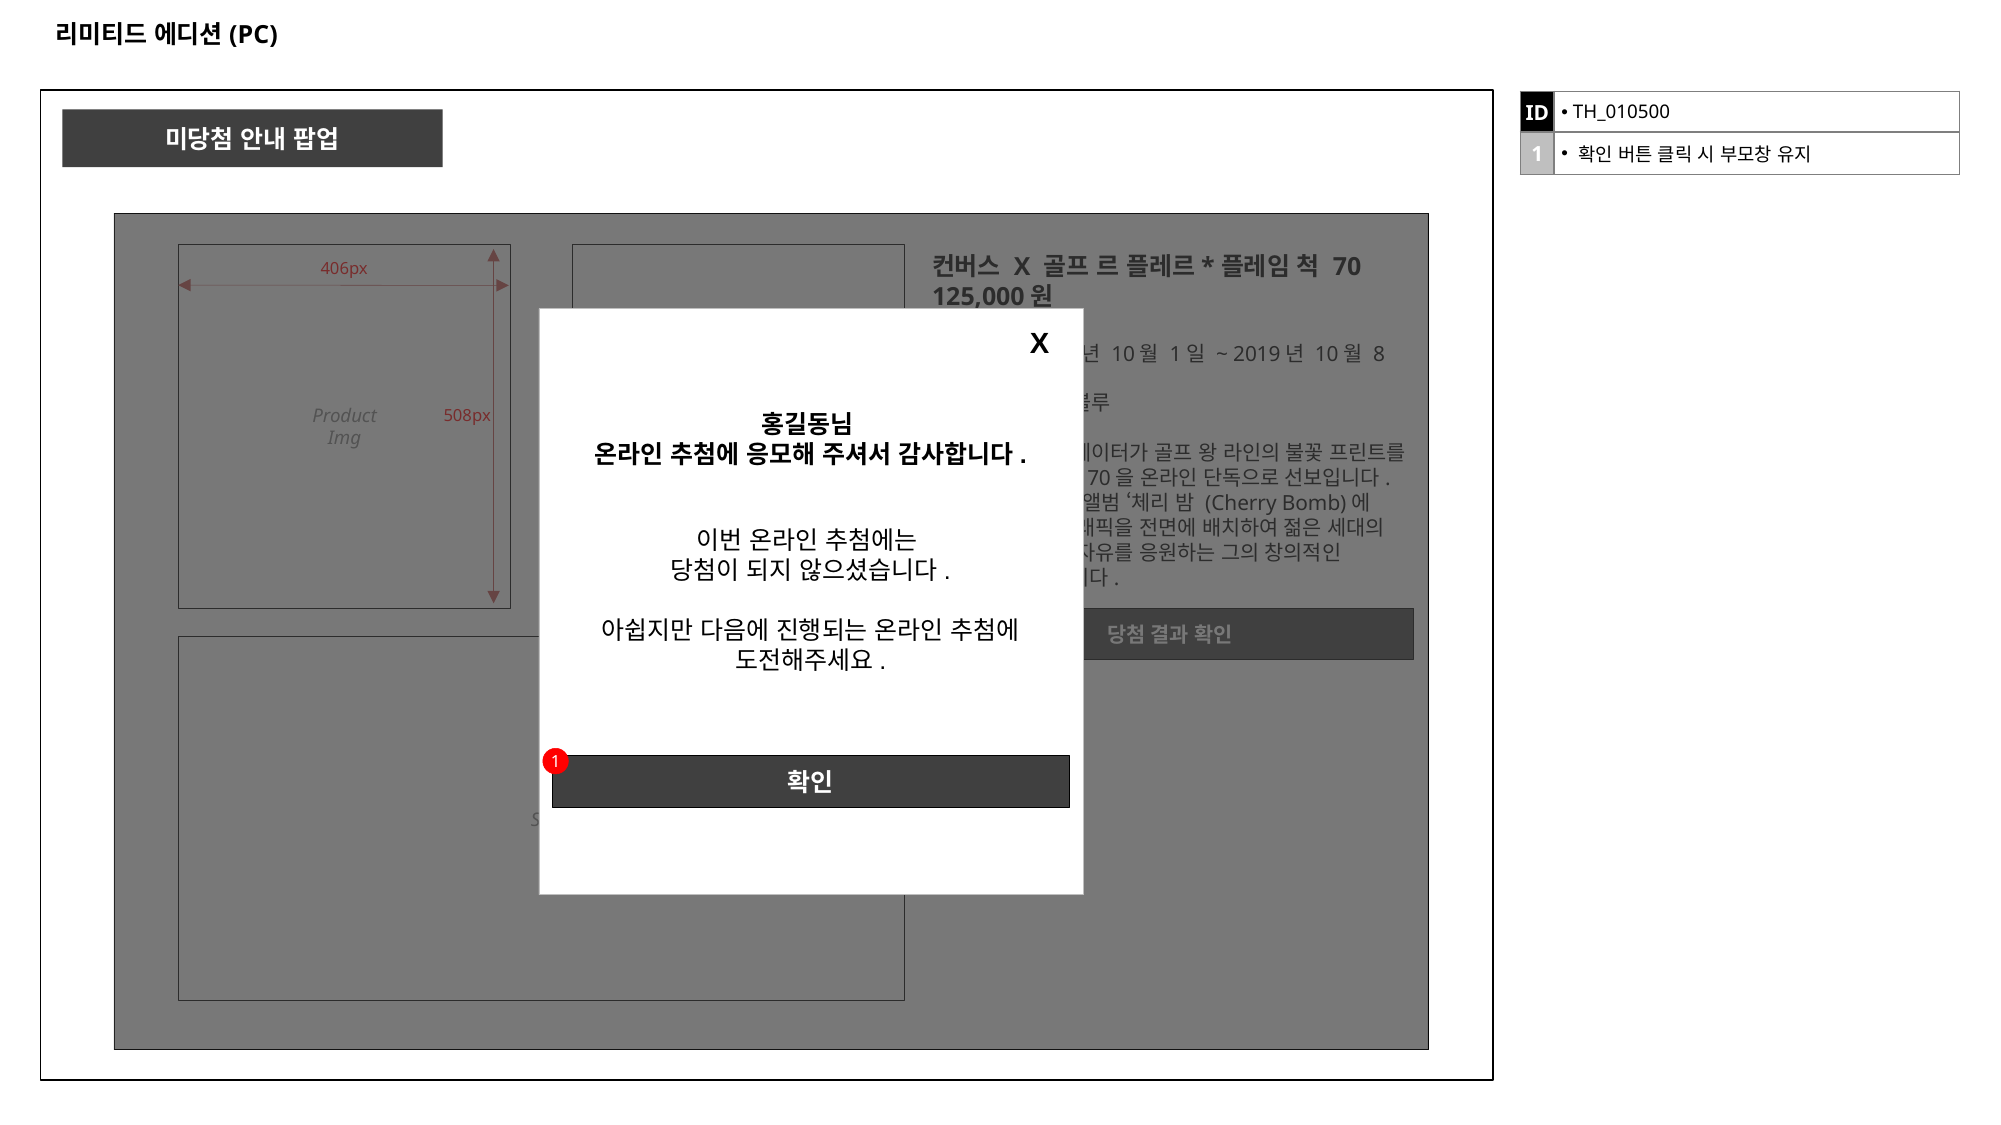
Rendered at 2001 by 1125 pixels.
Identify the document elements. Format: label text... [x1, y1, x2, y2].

text_box [40, 89, 1494, 1081]
table_header TH_010500 [1555, 92, 1959, 131]
table_cell 1 [1521, 133, 1553, 174]
title 리미티드 에디션(PC) [40, 11, 1960, 69]
text_box [114, 213, 1429, 1050]
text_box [538, 308, 1084, 895]
text_box 미당첨 안내 팝업 [62, 109, 443, 168]
table_cell 확인 버튼 클릭 시 부모창 유지 [1555, 133, 1959, 174]
table_header ID [1521, 92, 1553, 131]
